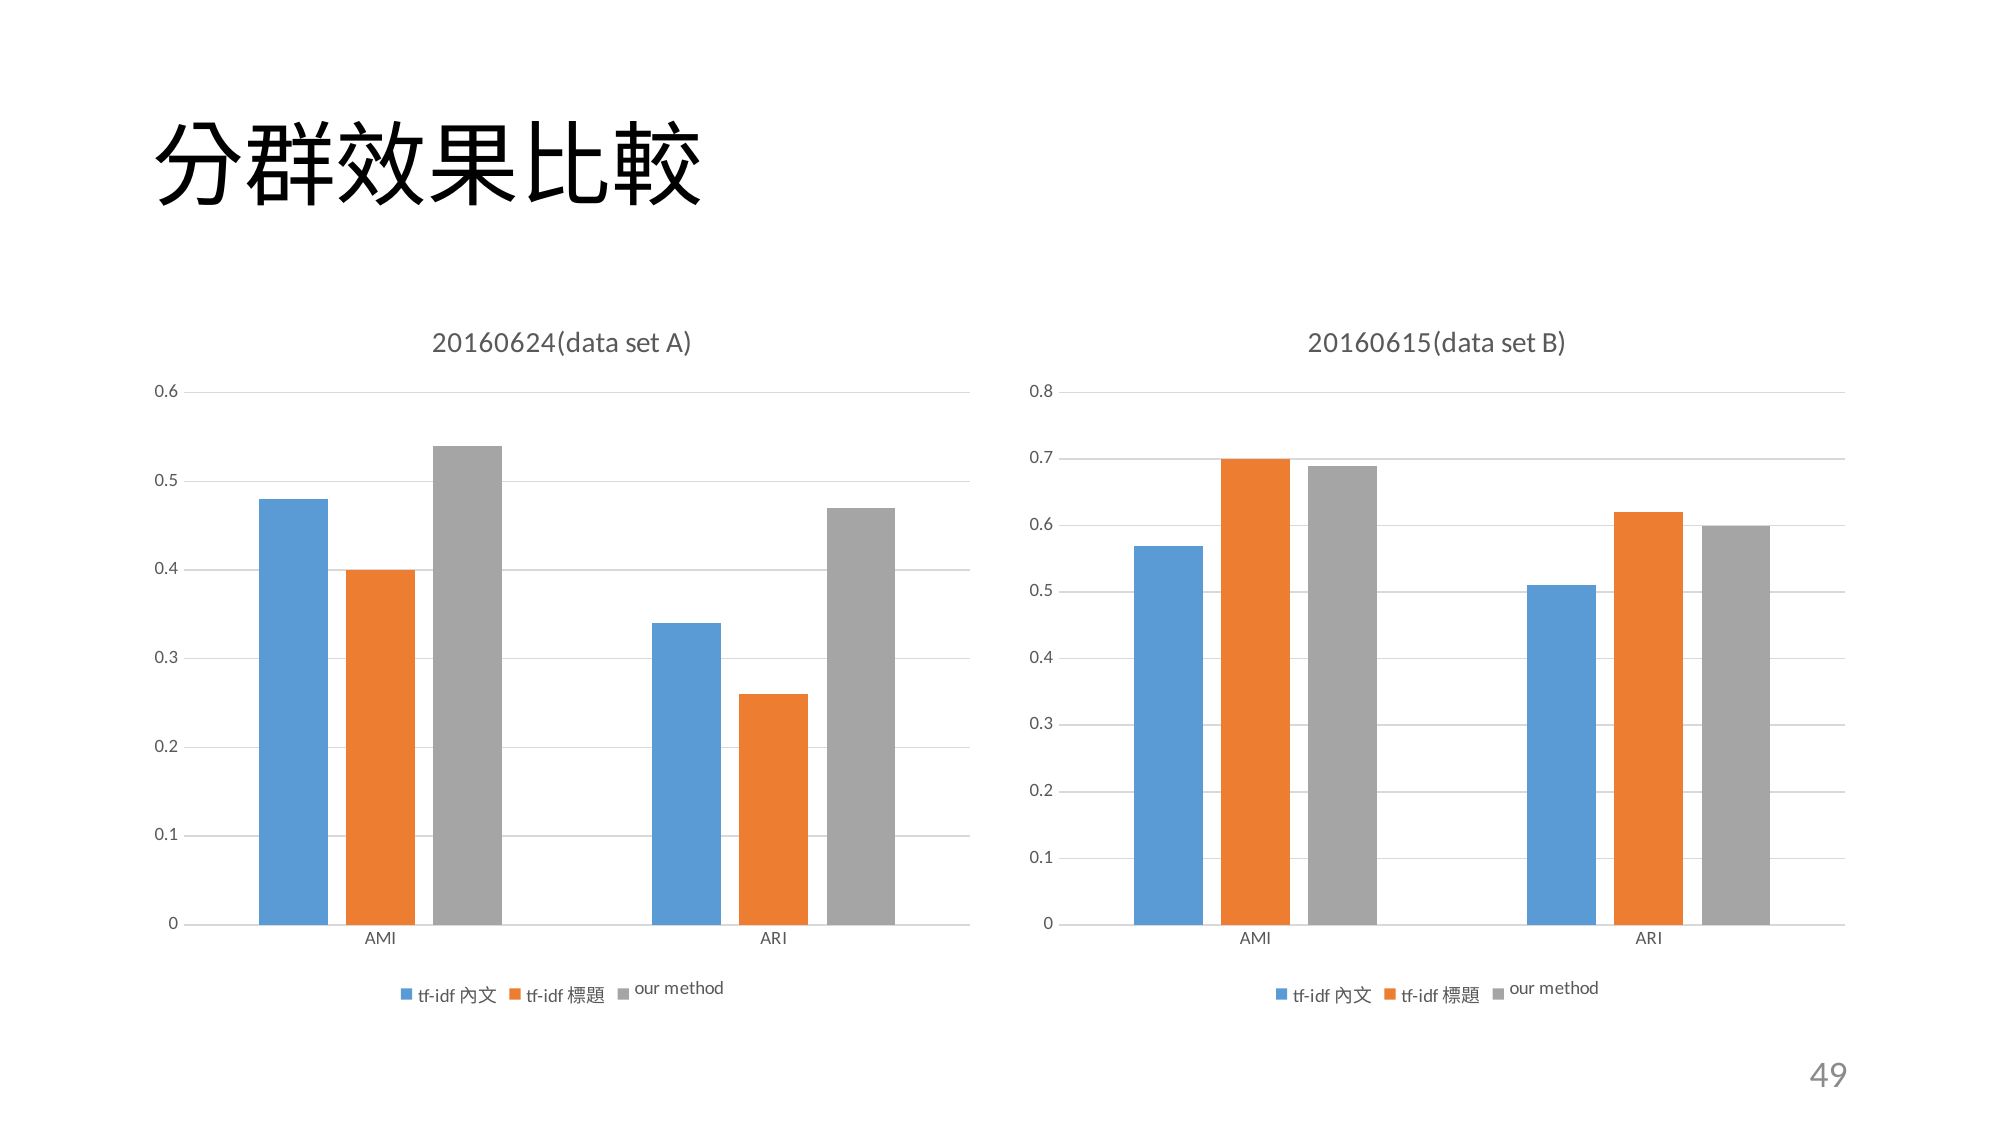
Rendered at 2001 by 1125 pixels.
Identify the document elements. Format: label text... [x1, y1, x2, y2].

slide_number 49 [1412, 1042, 1863, 1103]
title 分群效果比較 [137, 59, 1863, 278]
chart [137, 299, 988, 1014]
chart [1012, 299, 1863, 1014]
